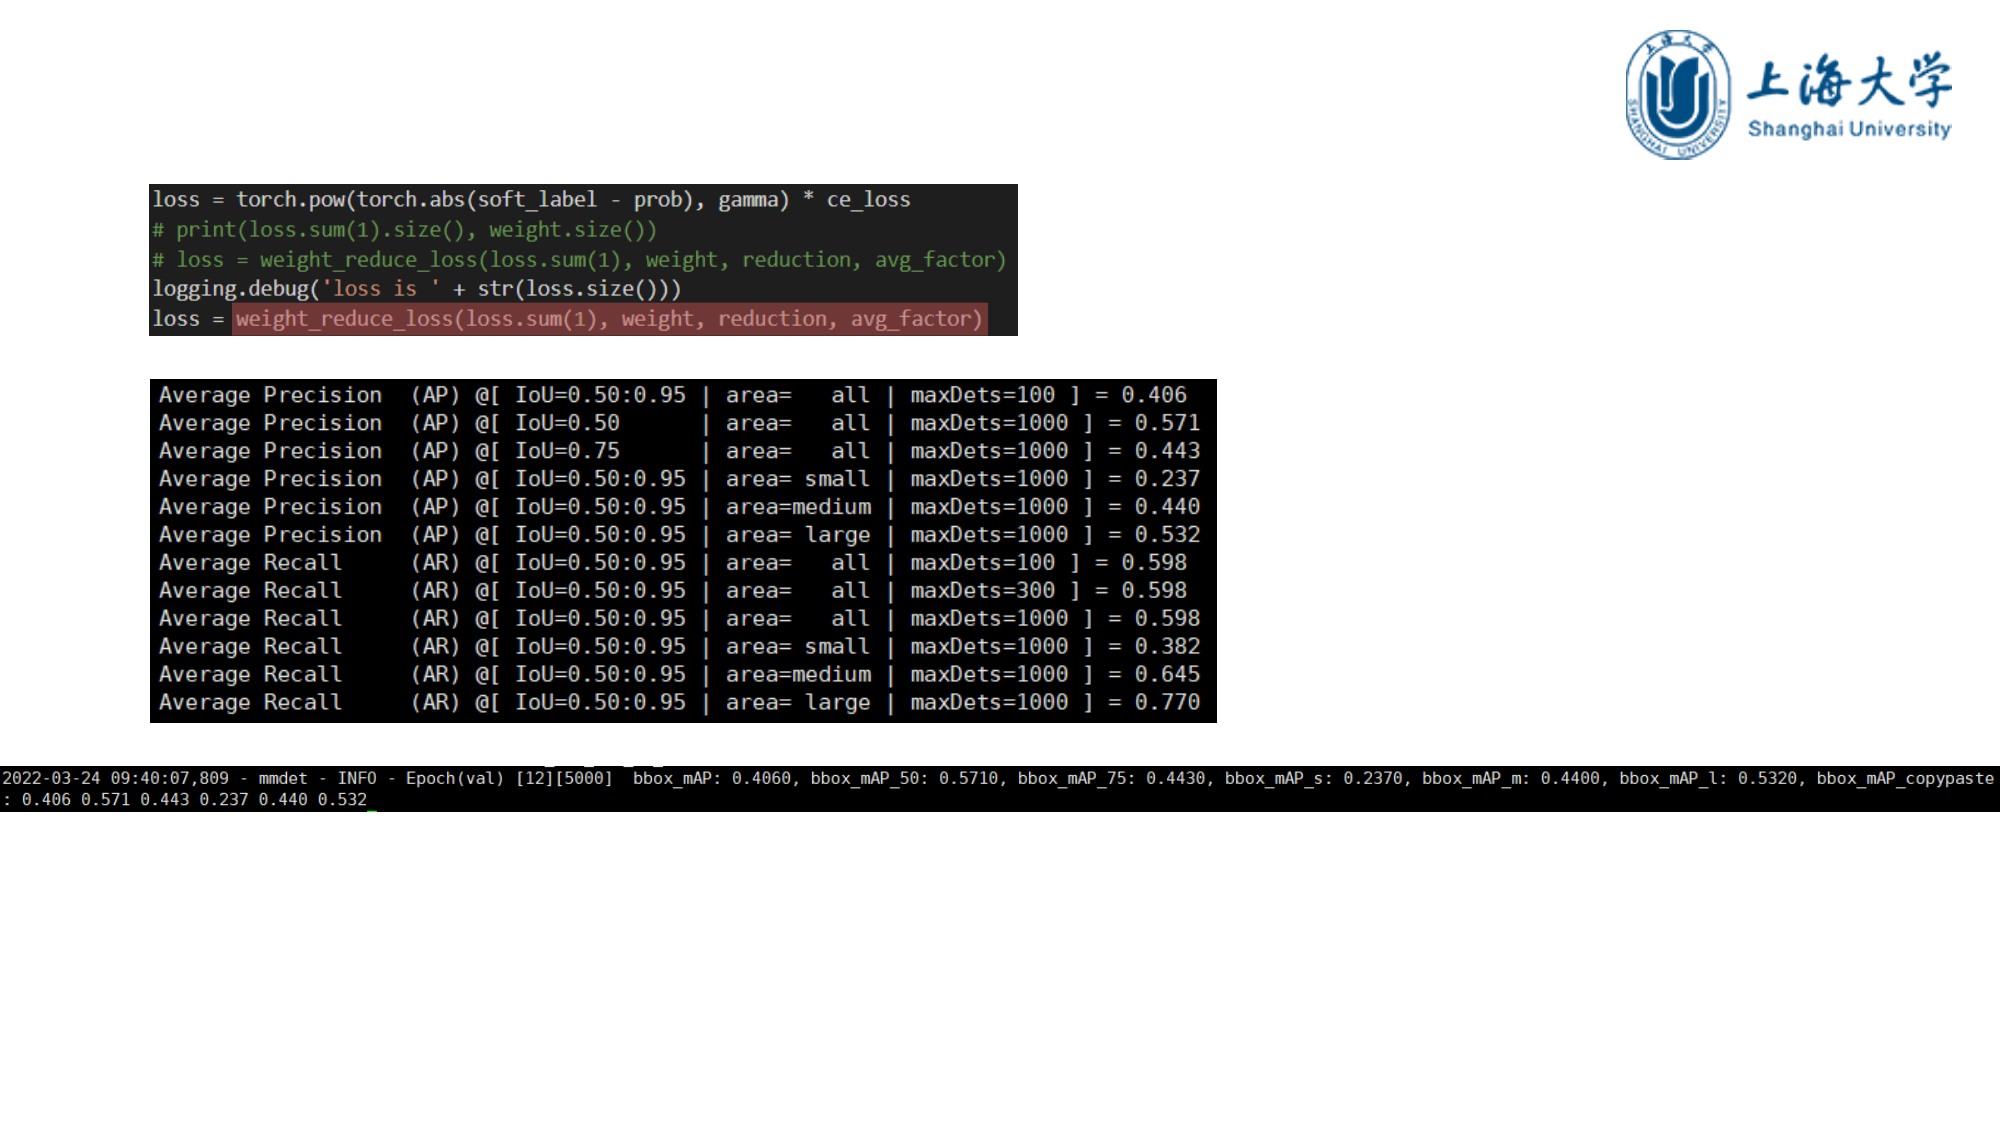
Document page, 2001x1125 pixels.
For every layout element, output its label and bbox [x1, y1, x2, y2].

picture [1625, 30, 1952, 161]
picture [149, 184, 1018, 336]
picture [150, 379, 1217, 723]
picture [0, 766, 2000, 812]
